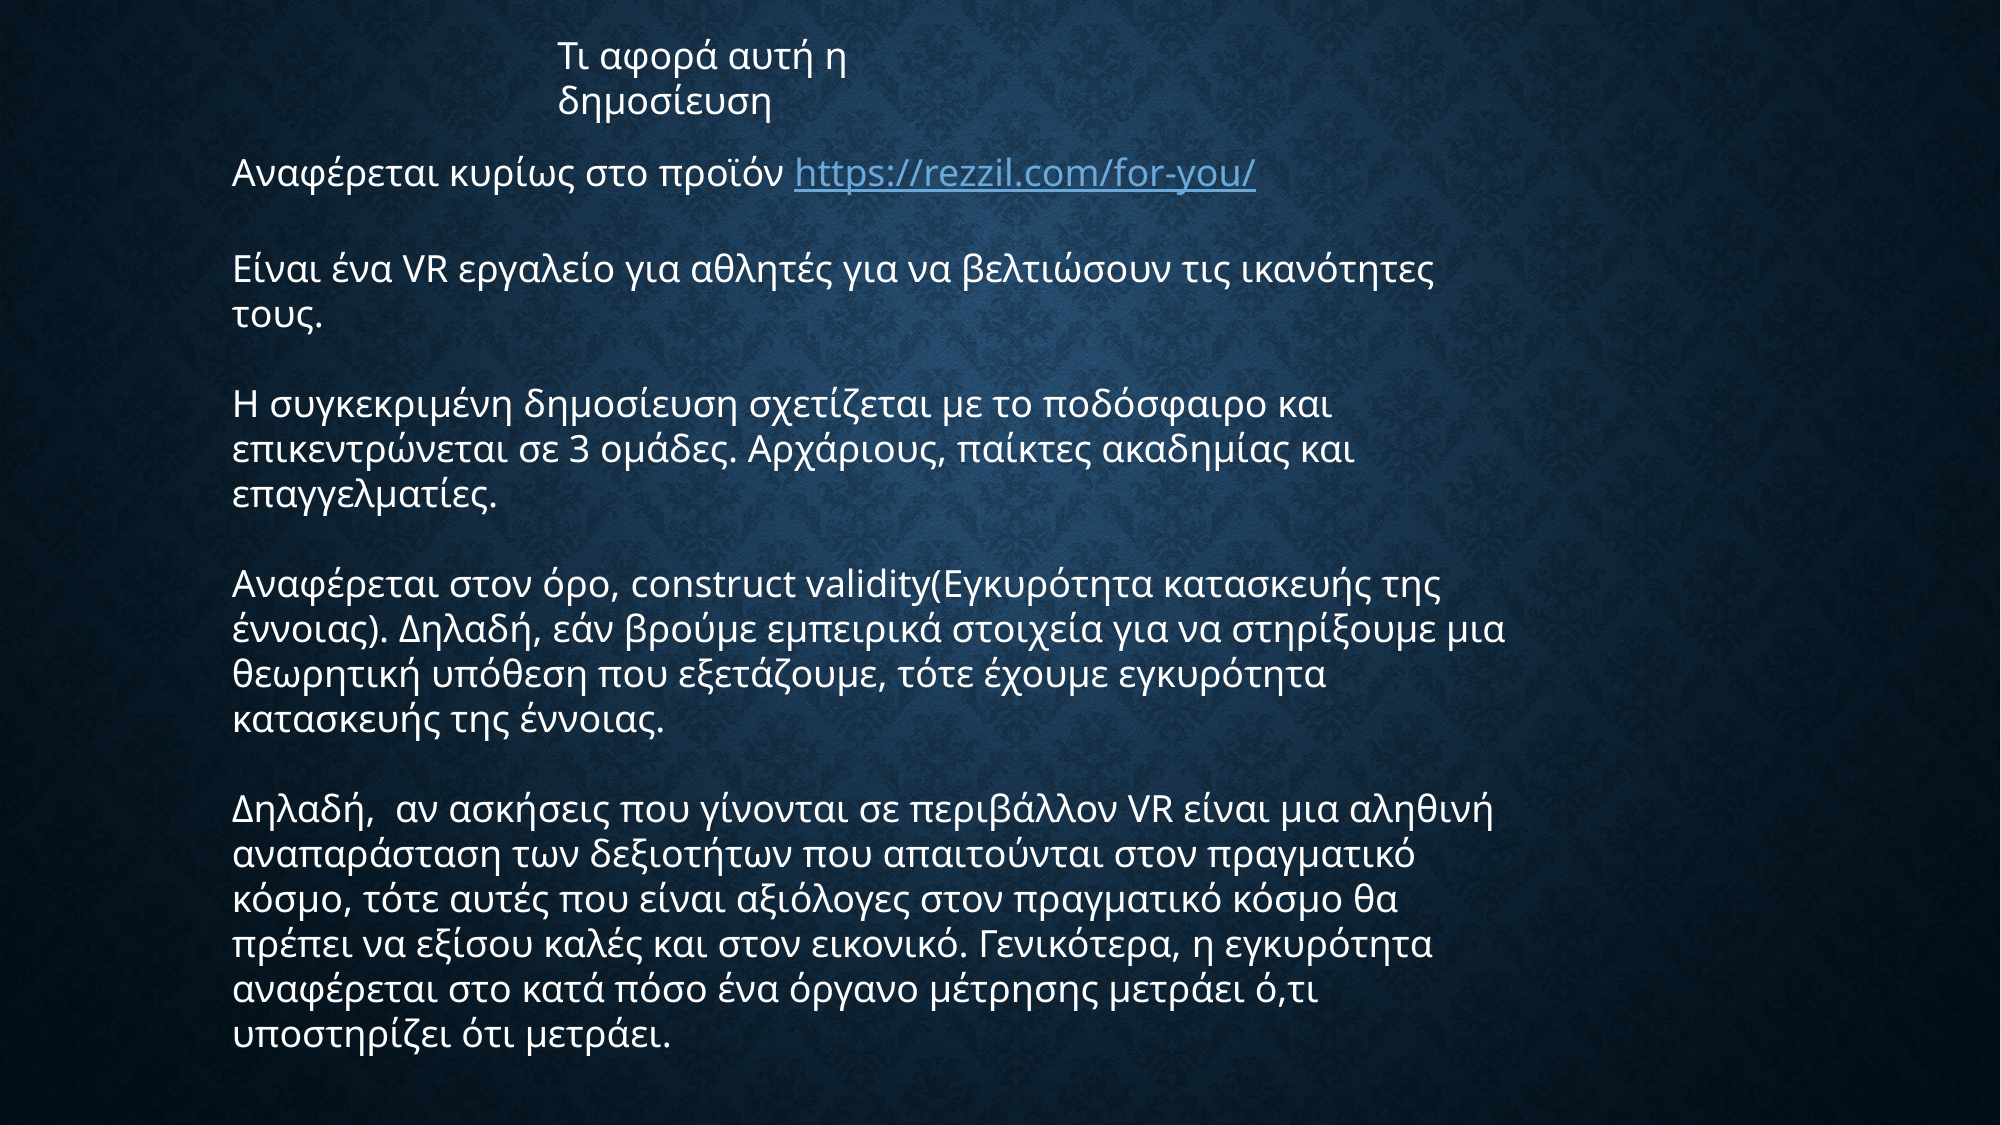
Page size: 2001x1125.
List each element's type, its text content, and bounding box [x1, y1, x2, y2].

text_box Τι αφορά αυτή η δημοσίευση [542, 24, 1046, 129]
text_box Αναφέρεται κυρίως στο προϊόν https://rezzil.com/for-you/ Είναι ένα VR εργαλείο για αθλητές για να βελτιώσουν τις ικανότητες τους. Η συγκεκριμένη δημοσίευση σχετίζεται με το ποδόσφαιρο και επικεντρώνεται σε 3 ομάδες. Αρχάριους, παίκτες ακαδημίας και επαγγελματίες. Αναφέρεται στον όρο, construct validity(Εγκυρότητα κατασκευής της έννοιας). Δηλαδή, εάν βρούμε εμπειρικά στοιχεία για να στηρίξουμε μια θεωρητική υπόθεση που εξετάζουμε, τότε έχουμε εγκυρότητα κατασκευής της έννοιας. Δηλαδή, αν ασκήσεις που γίνονται σε περιβάλλον VR είναι μια αληθινή αναπαράσταση των δεξιοτήτων που απαιτούνται στον πραγματικό κόσμο, τότε αυτές που είναι αξιόλογες στον πραγματικό κόσμο θα πρέπει να εξίσου καλές και στον εικονικό. Γενικότερα, η εγκυρότητα αναφέρεται στο κατά πόσο ένα όργανο μέτρησης μετράει ό,τι υποστηρίζει ότι μετράει. [217, 141, 1528, 1125]
